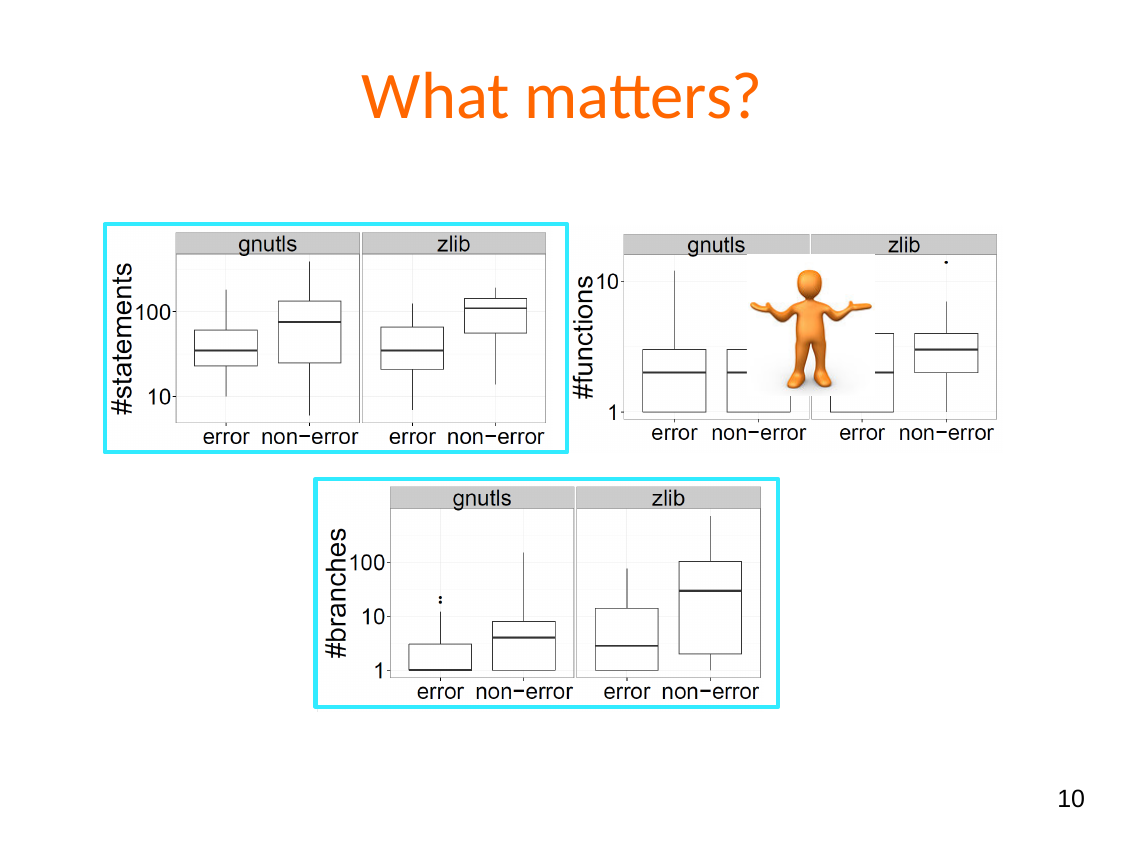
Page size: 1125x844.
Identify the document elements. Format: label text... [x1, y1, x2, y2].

text_box [552, 222, 569, 454]
picture [566, 225, 1003, 453]
text_box [313, 477, 780, 709]
picture [104, 223, 553, 455]
slide_number 10 [1042, 764, 1110, 830]
title What matters? [38, 40, 1087, 145]
picture [316, 481, 765, 712]
